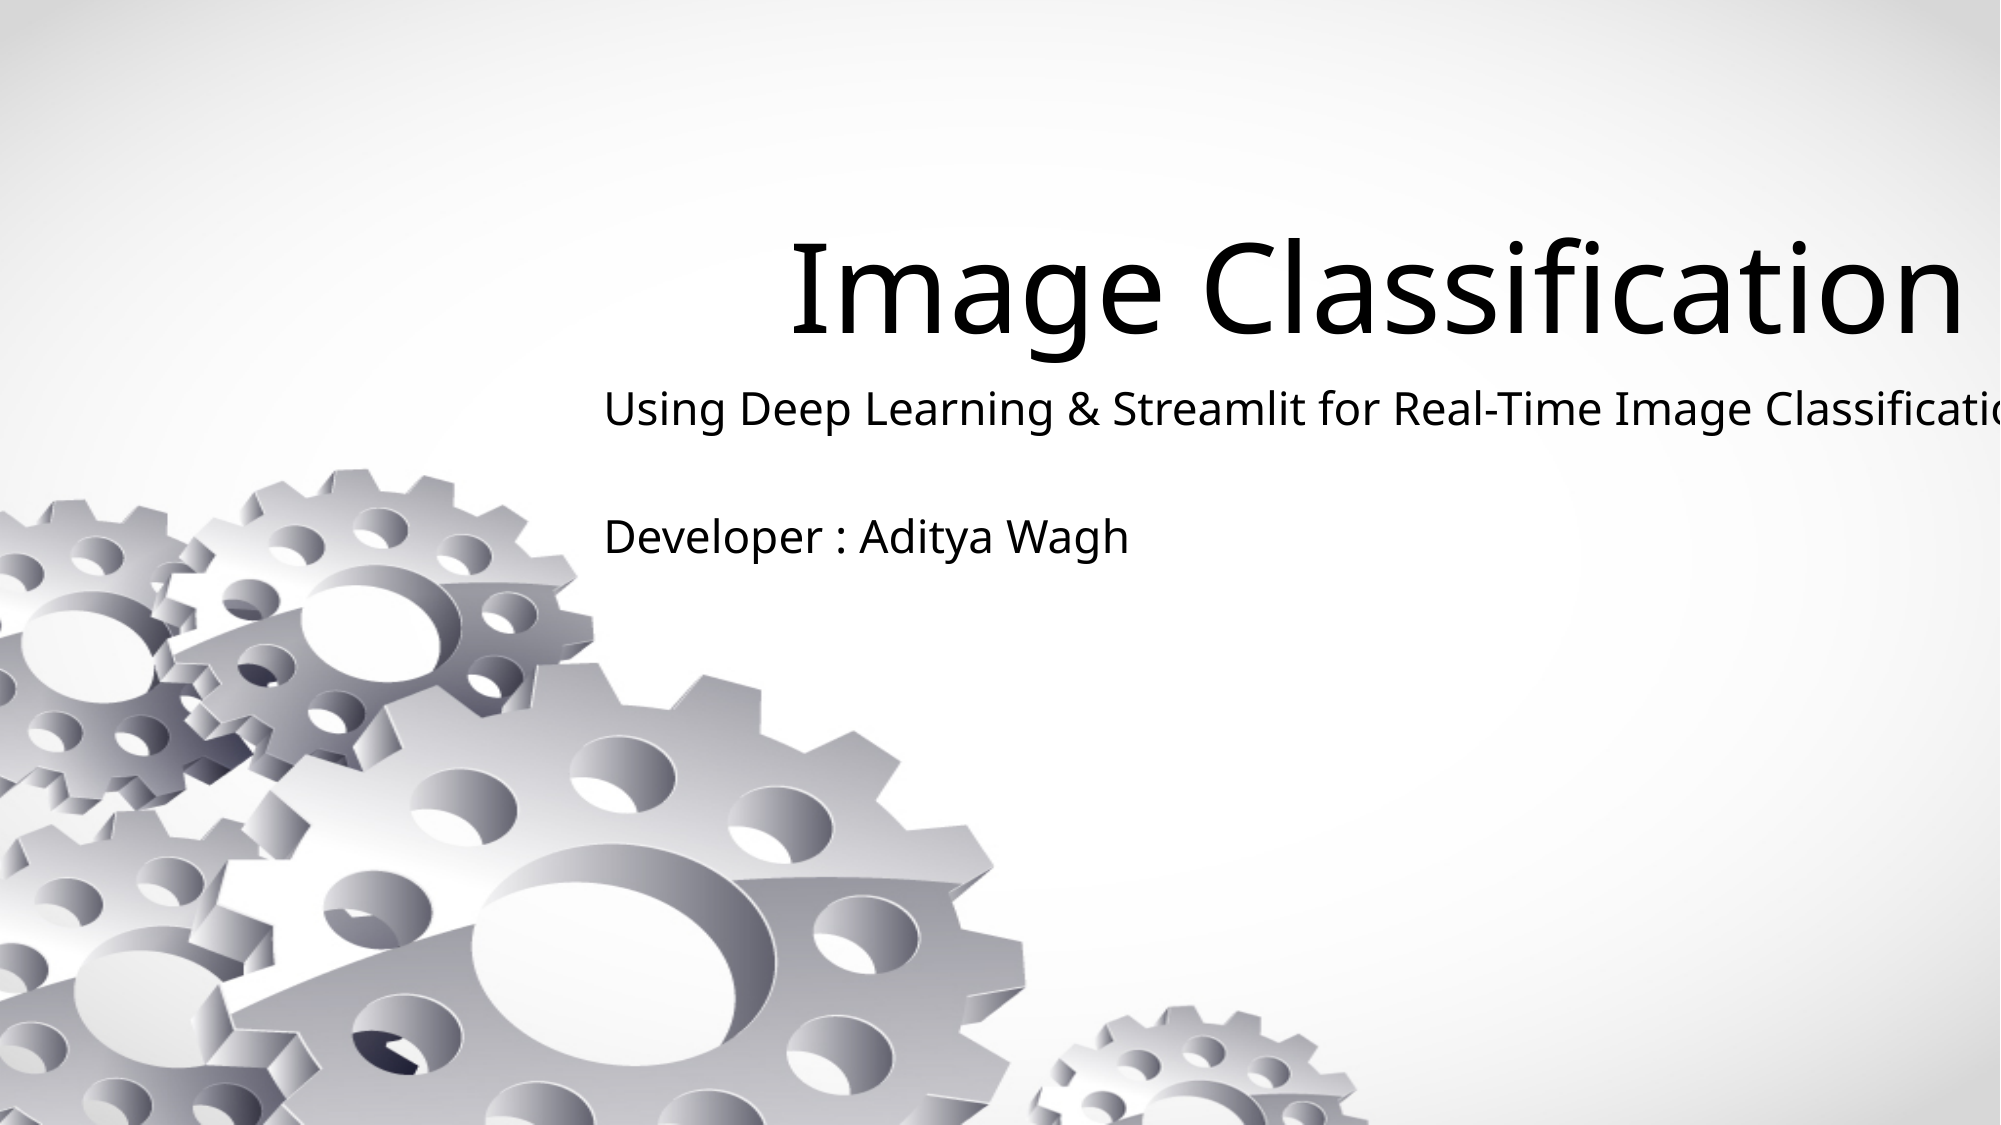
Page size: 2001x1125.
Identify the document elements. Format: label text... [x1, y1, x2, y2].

title Image Classification [472, 194, 1985, 373]
subtitle Using Deep Learning & Streamlit for Real-Time Image Classification Developer : Aditya Wagh [588, 372, 2000, 661]
picture [0, 0, 2000, 1125]
